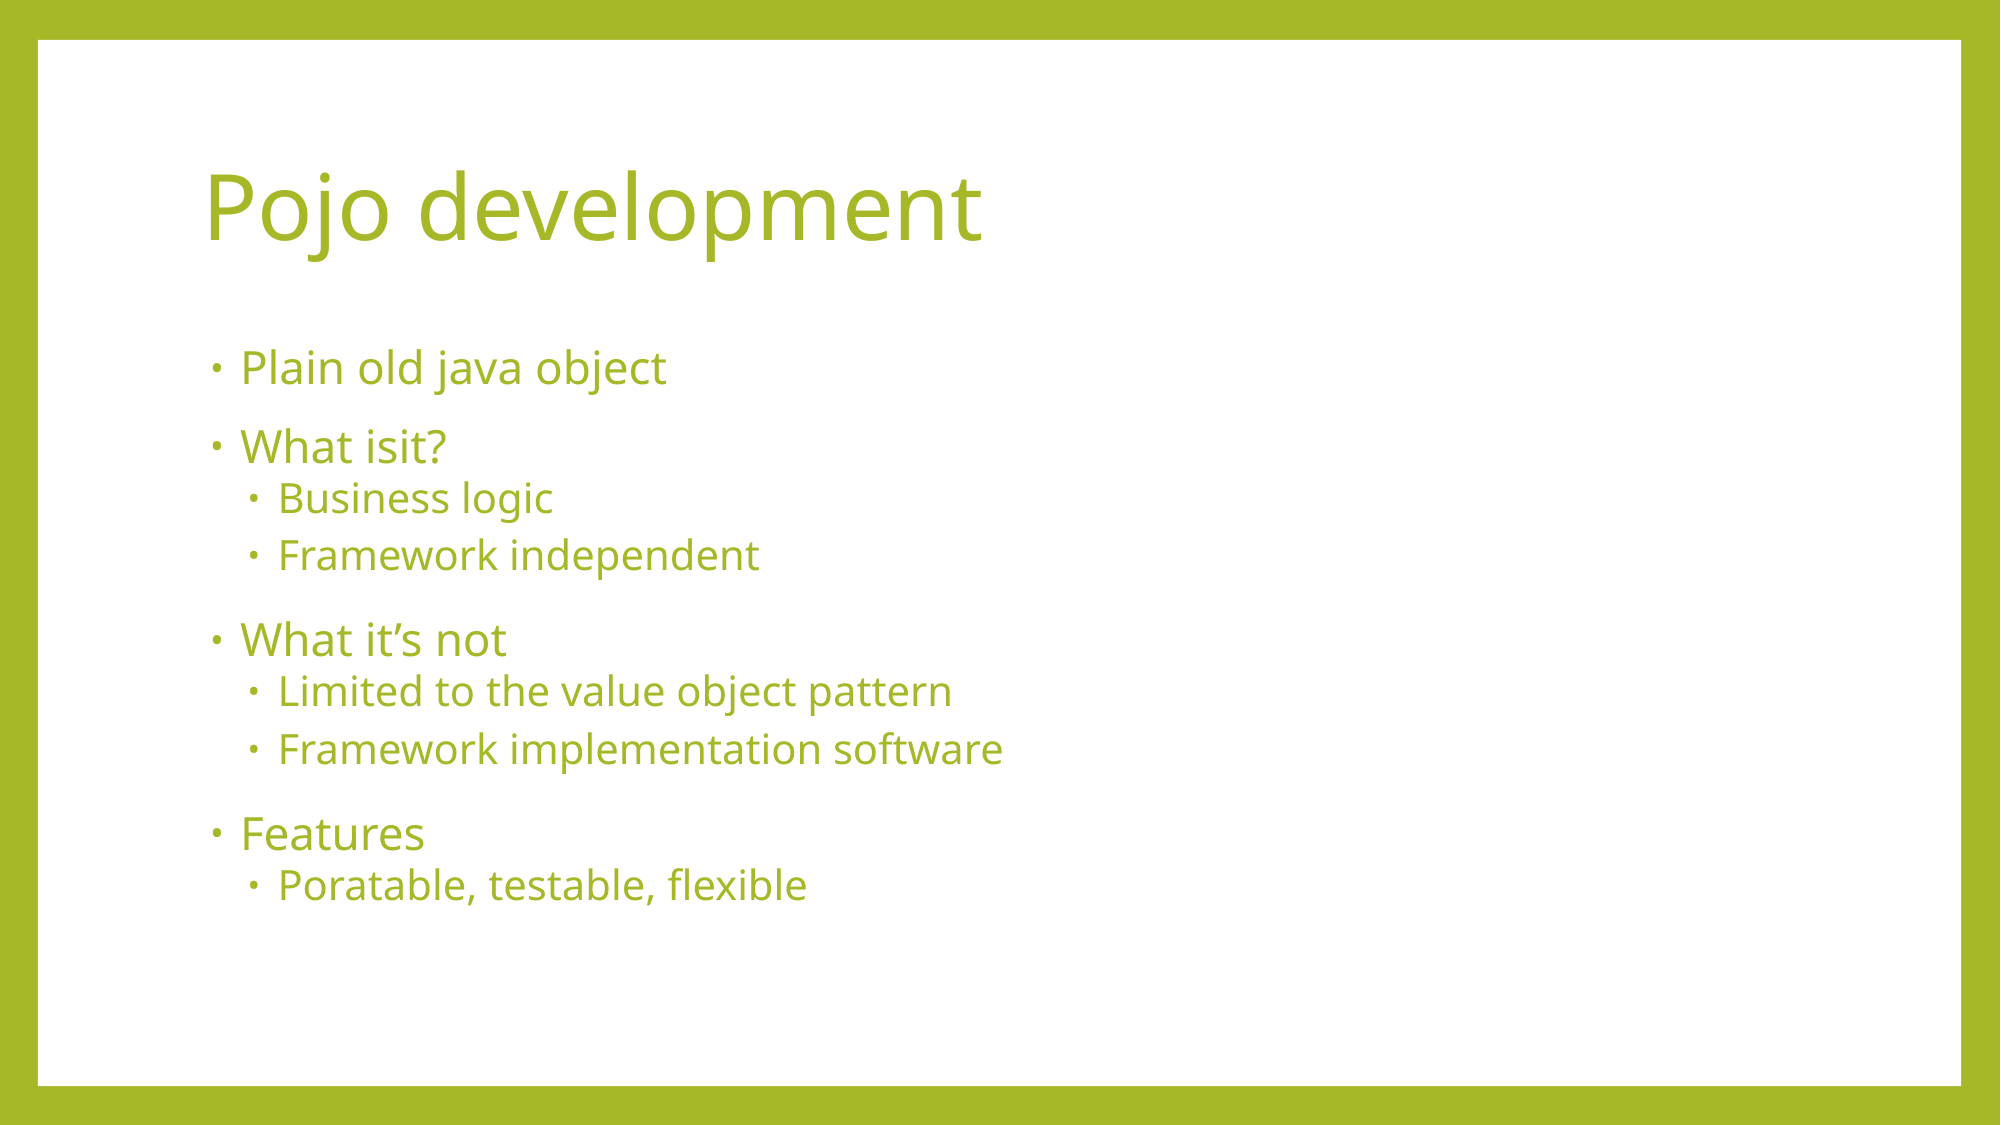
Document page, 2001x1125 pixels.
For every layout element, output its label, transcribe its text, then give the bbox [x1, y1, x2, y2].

list Plain old java object What isit? Business logic Framework independent What it’s not Limited to the value object pattern Framework implementation software Features Poratable, testable, flexible [187, 337, 1808, 1000]
title Pojo development [187, 99, 1808, 323]
